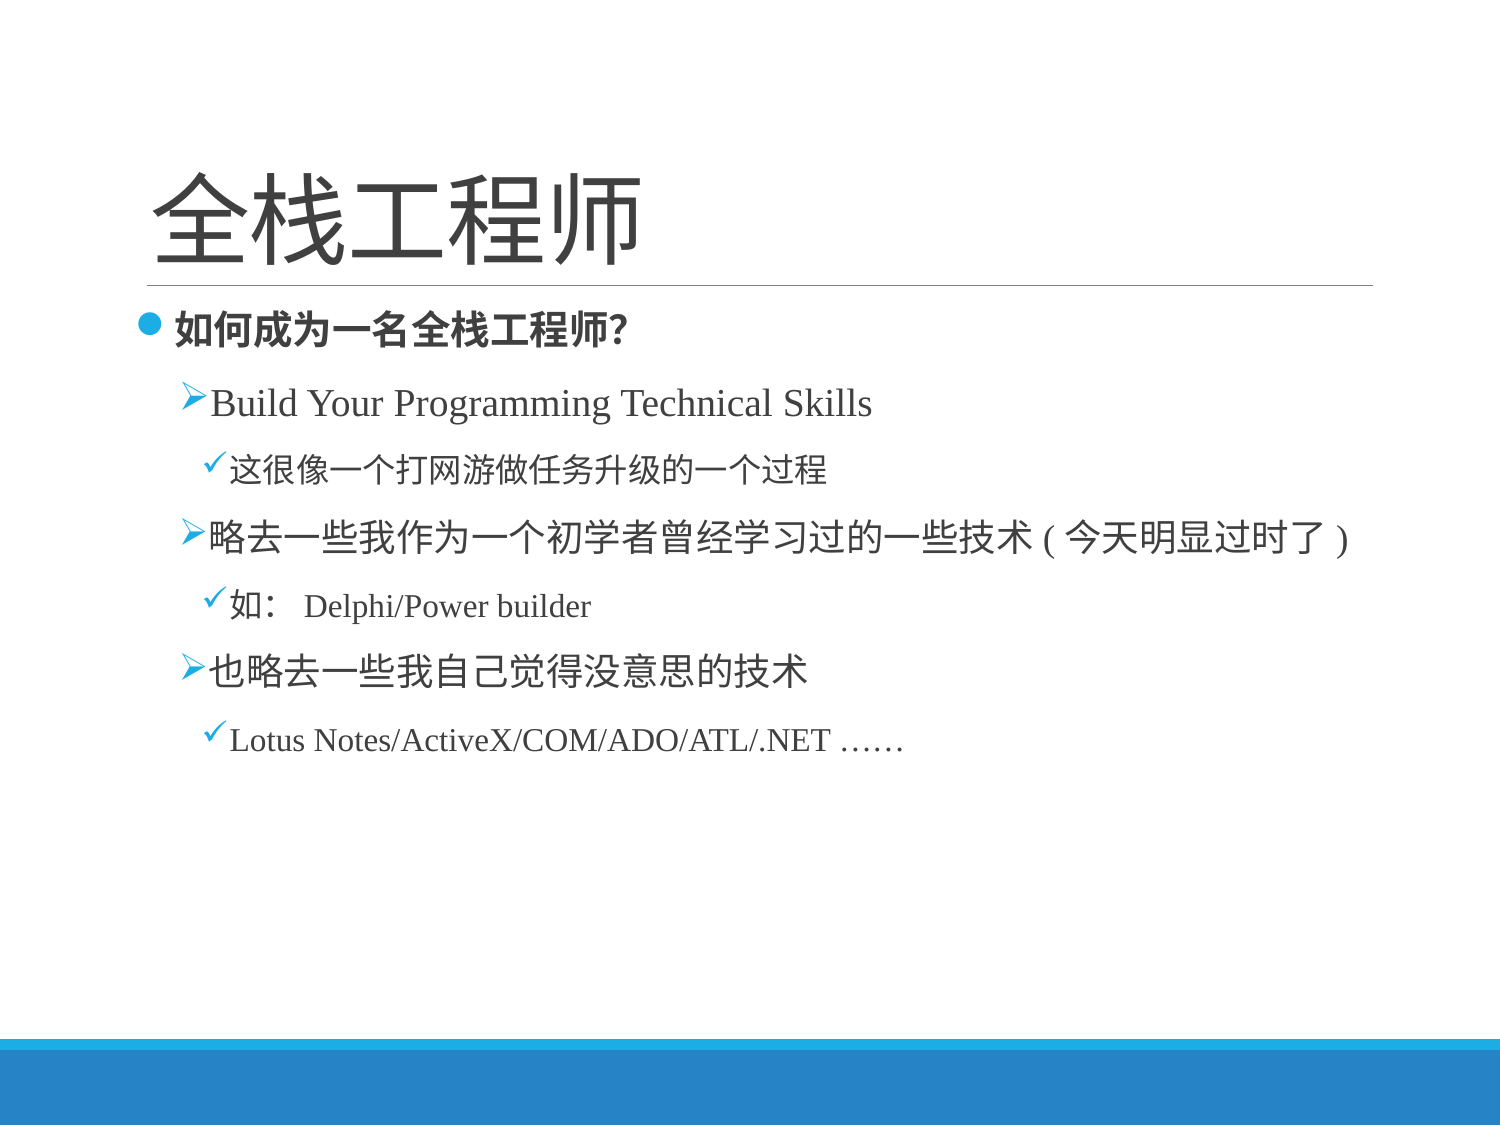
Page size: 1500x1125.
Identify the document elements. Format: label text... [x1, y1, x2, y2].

title 全栈工程师 [135, 47, 1373, 285]
list 如何成为一名全栈工程师？ Build Your Programming Technical Skills 这很像一个打网游做任务升级的一个过程 略去一些我作为一个初学者曾经学习过的一些技术(今天明显过时了) 如：Delphi/Power builder 也略去一些我自己觉得没意思的技术 Lotus Notes/ActiveX/COM/ADO/ATL/.NET …… [135, 302, 1373, 963]
